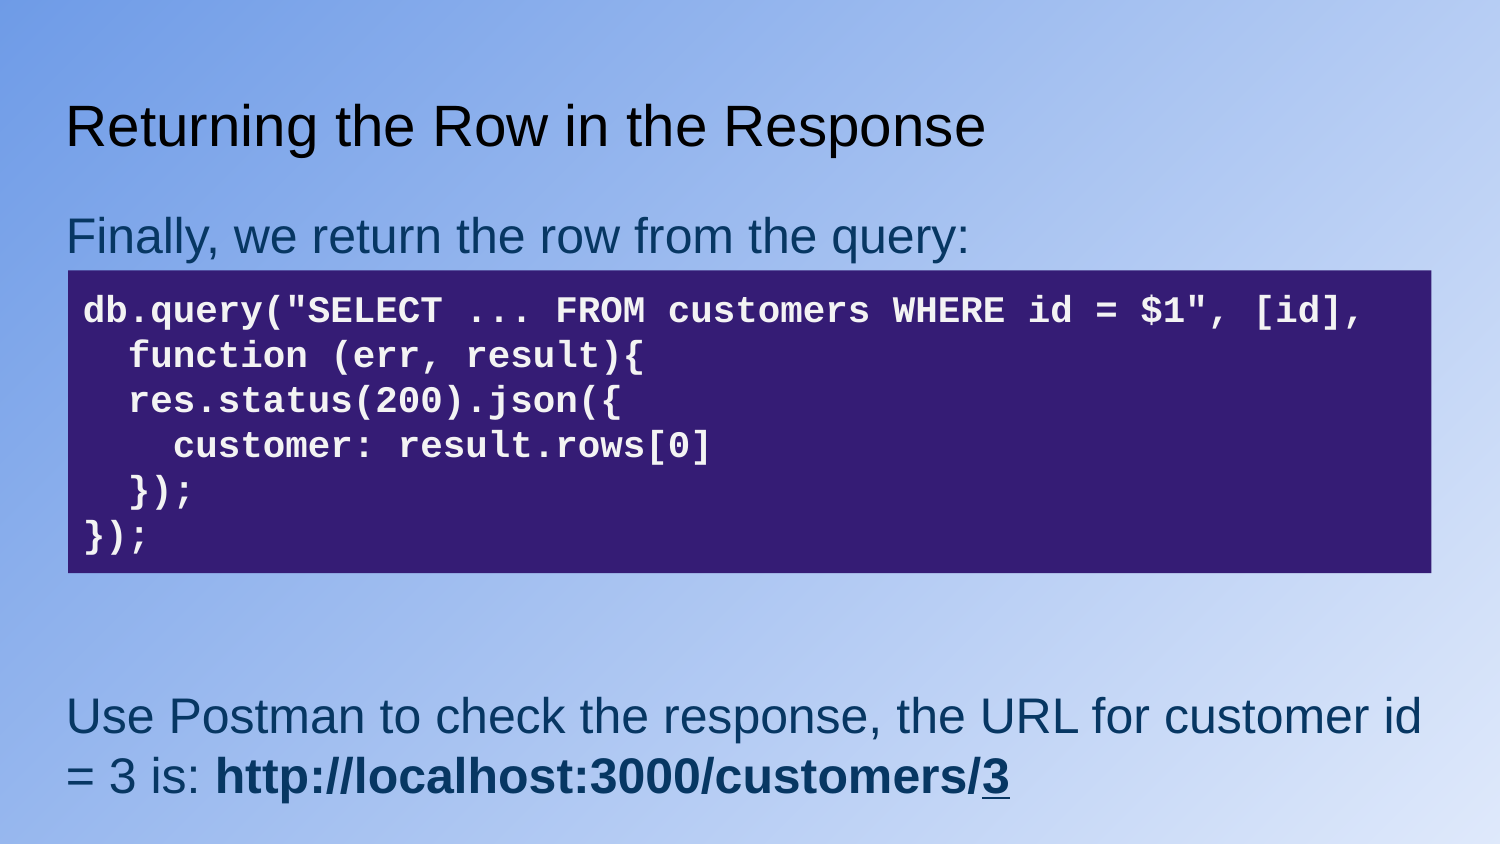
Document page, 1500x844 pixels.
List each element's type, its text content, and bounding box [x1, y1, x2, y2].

text_box db.query("SELECT ... FROM customers WHERE id = $1", [id], function (err, result){ res.status(200).json({ customer: result.rows[0] }); }); [68, 270, 1432, 574]
text_box Finally, we return the row from the query: Use Postman to check the response, the URL for customer id = 3 is: http://localhost:3000/customers/3 [51, 188, 1449, 750]
text_box Returning the Row in the Response [51, 72, 1449, 167]
